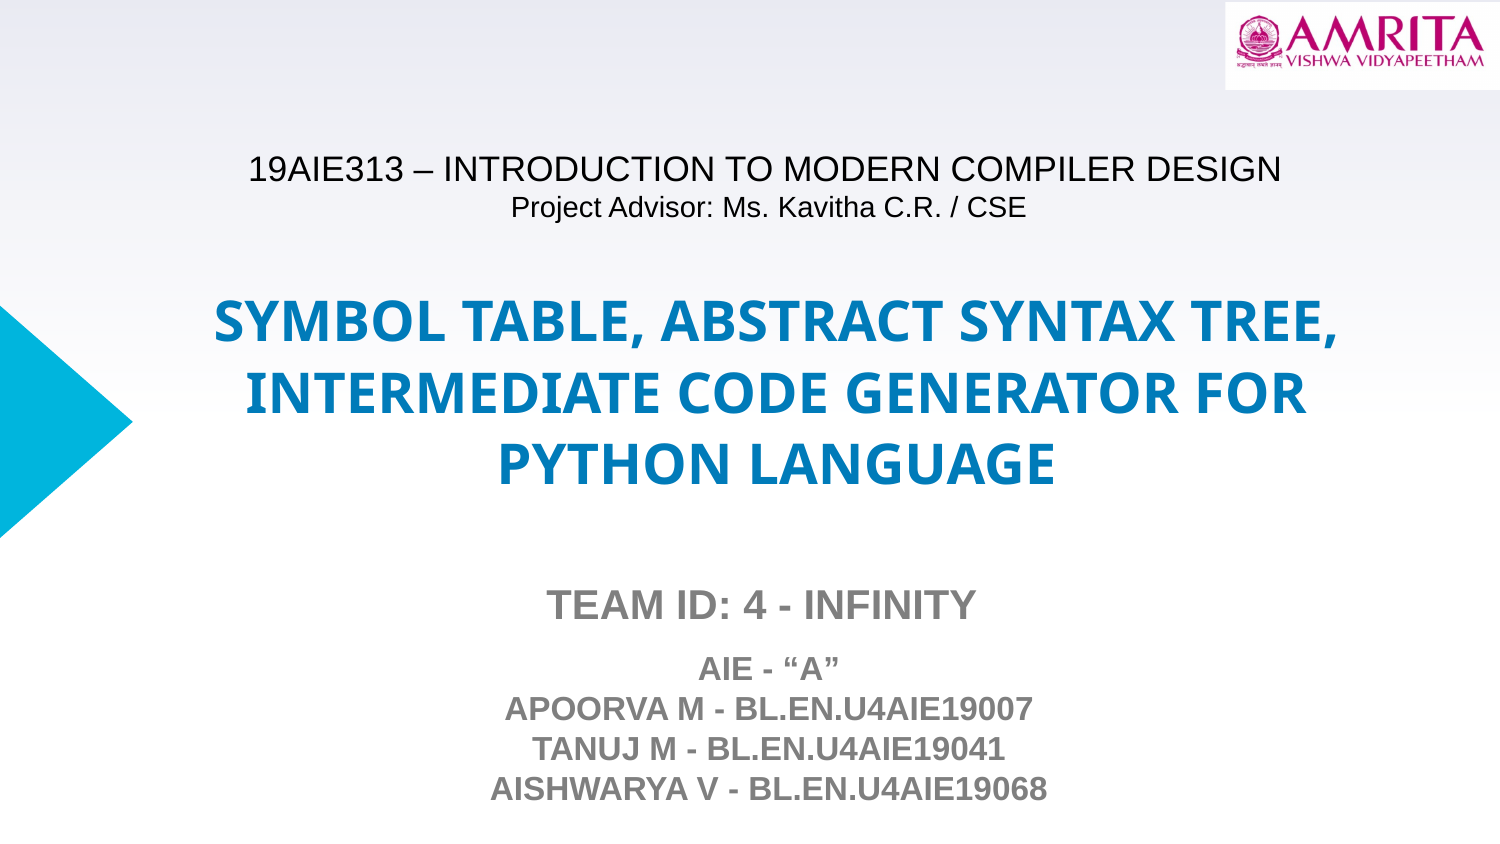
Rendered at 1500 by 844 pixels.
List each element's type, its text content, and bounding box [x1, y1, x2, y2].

picture [1225, 2, 1500, 90]
text_box 19AIE313 – INTRODUCTION TO MODERN COMPILER DESIGN Project Advisor: Ms. Kavitha C.R. / CSE [233, 132, 1306, 232]
text_box TEAM ID: 4 - INFINITY AIE - “A” APOORVA M - BL.EN.U4AIE19007 TANUJ M - BL.EN.U4AIE19041 AISHWARYA V - BL.EN.U4AIE19068 [451, 544, 1088, 844]
title SYMBOL TABLE, ABSTRACT SYNTAX TREE, INTERMEDIATE CODE GENERATOR FOR PYTHON LANGUAGE [158, 260, 1395, 517]
